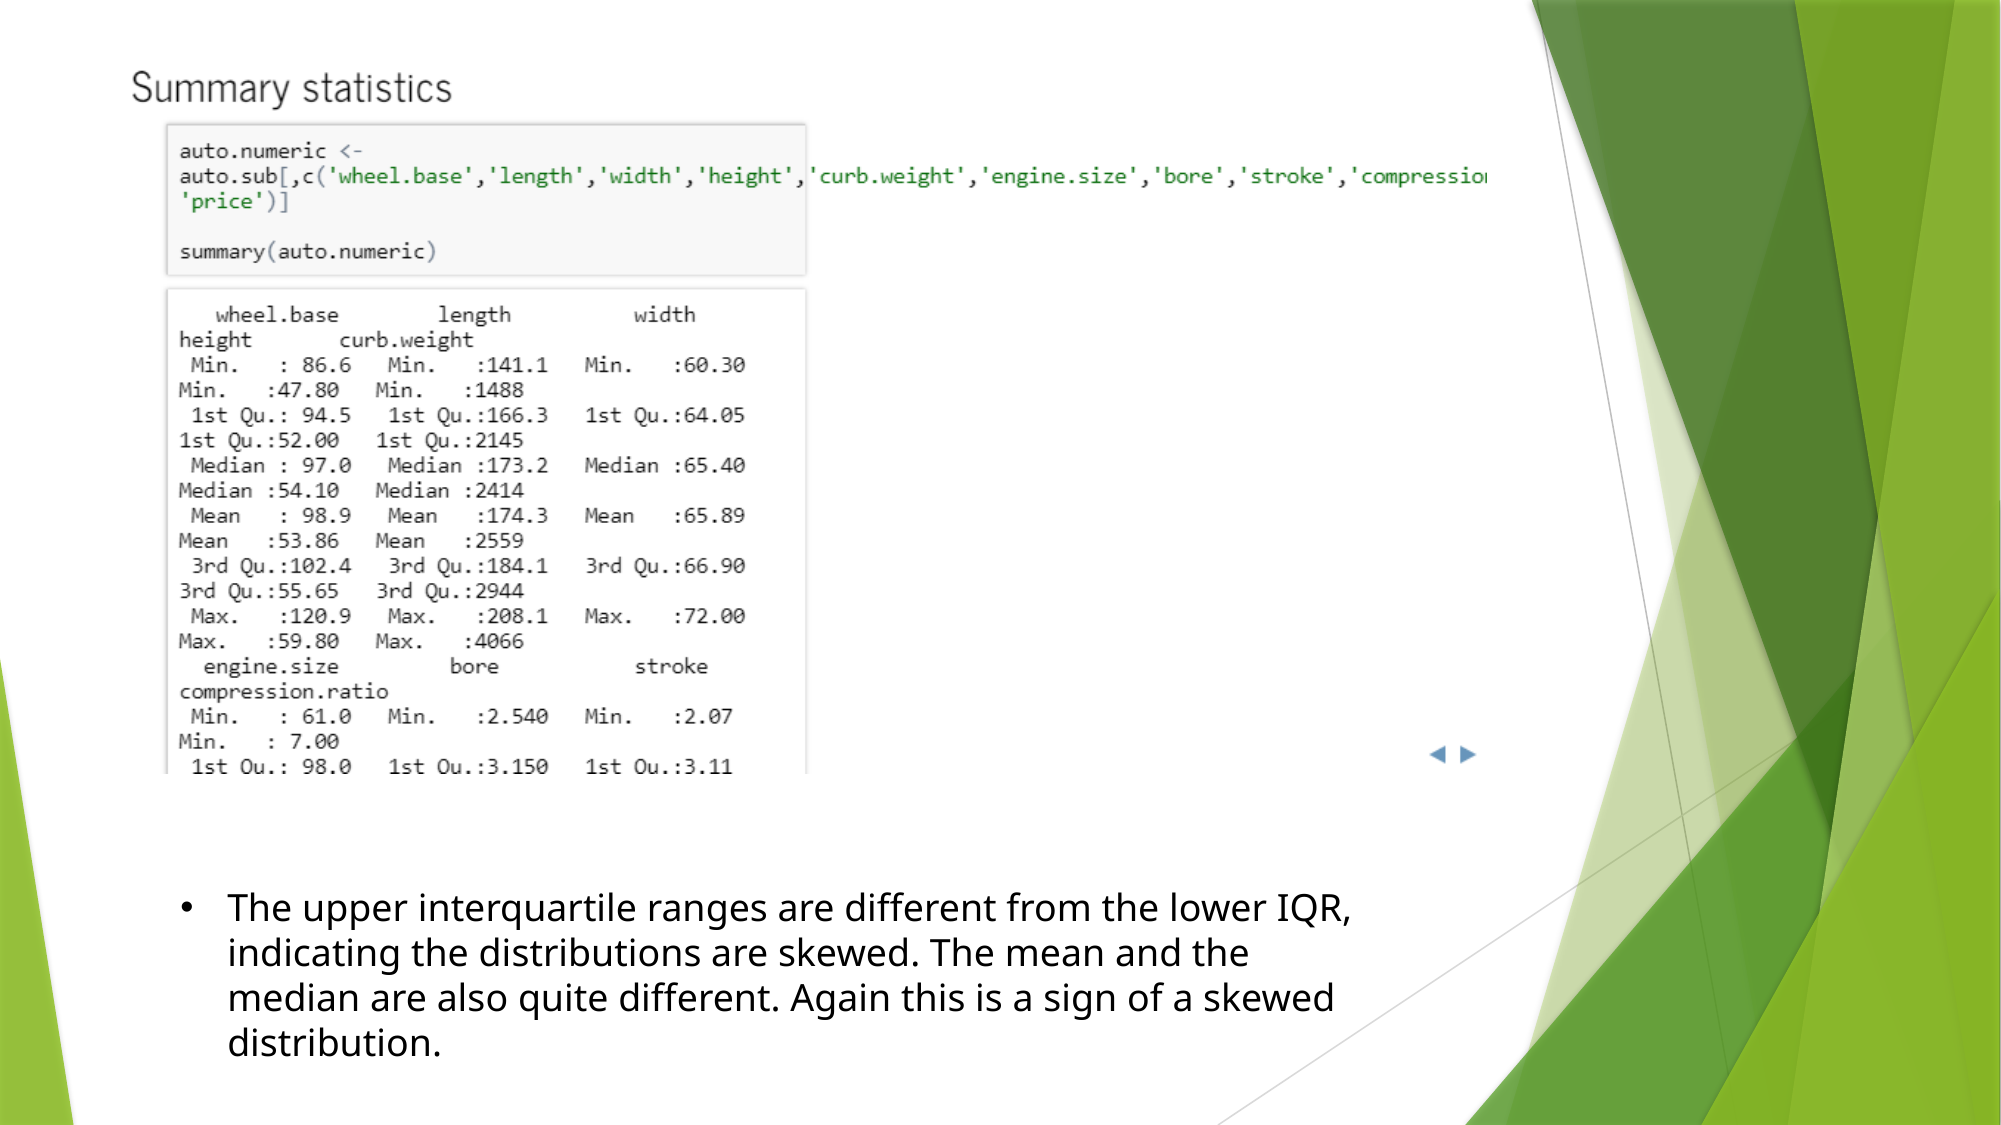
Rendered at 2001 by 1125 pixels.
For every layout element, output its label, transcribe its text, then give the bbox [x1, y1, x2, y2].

picture [86, 11, 1488, 774]
text_box The upper interquartile ranges are different from the lower IQR, indicating the distributions are skewed. The mean and the median are also quite different. Again this is a sign of a skewed distribution. [165, 876, 1391, 1072]
